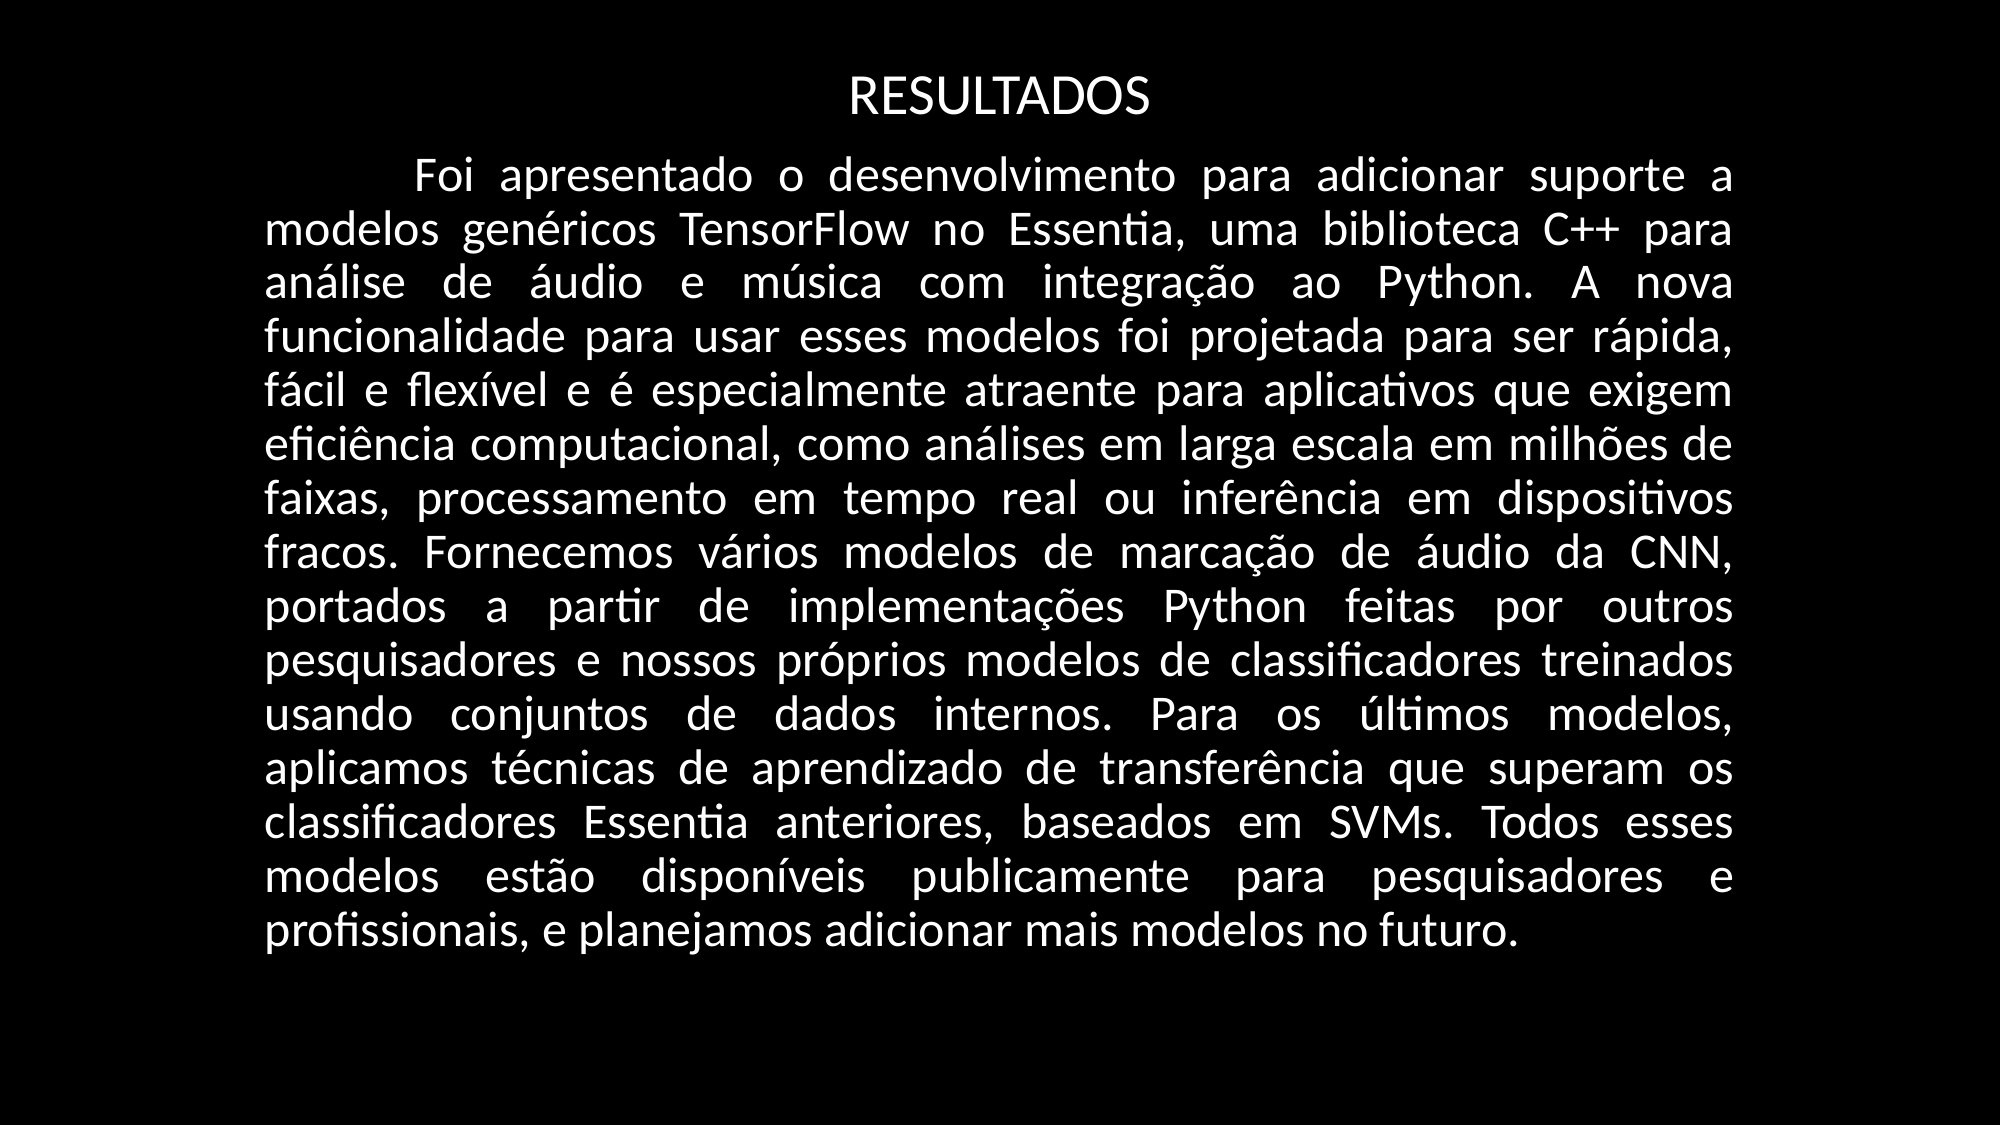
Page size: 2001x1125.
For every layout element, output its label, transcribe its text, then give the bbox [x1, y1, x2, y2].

subtitle RESULTADOS Foi apresentado o desenvolvimento para adicionar suporte a modelos genéricos TensorFlow no Essentia, uma biblioteca C++ para análise de áudio e música com integração ao Python. A nova funcionalidade para usar esses modelos foi projetada para ser rápida, fácil e flexível e é especialmente atraente para aplicativos que exigem eficiência computacional, como análises em larga escala em milhões de faixas, processamento em tempo real ou inferência em dispositivos fracos. Fornecemos vários modelos de marcação de áudio da CNN, portados a partir de implementações Python feitas por outros pesquisadores e nossos próprios modelos de classificadores treinados usando conjuntos de dados internos. Para os últimos modelos, aplicamos técnicas de aprendizado de transferência que superam os classificadores Essentia anteriores, baseados em SVMs. Todos esses modelos estão disponíveis publicamente para pesquisadores e profissionais, e planejamos adicionar mais modelos no futuro. [249, 56, 1750, 1094]
